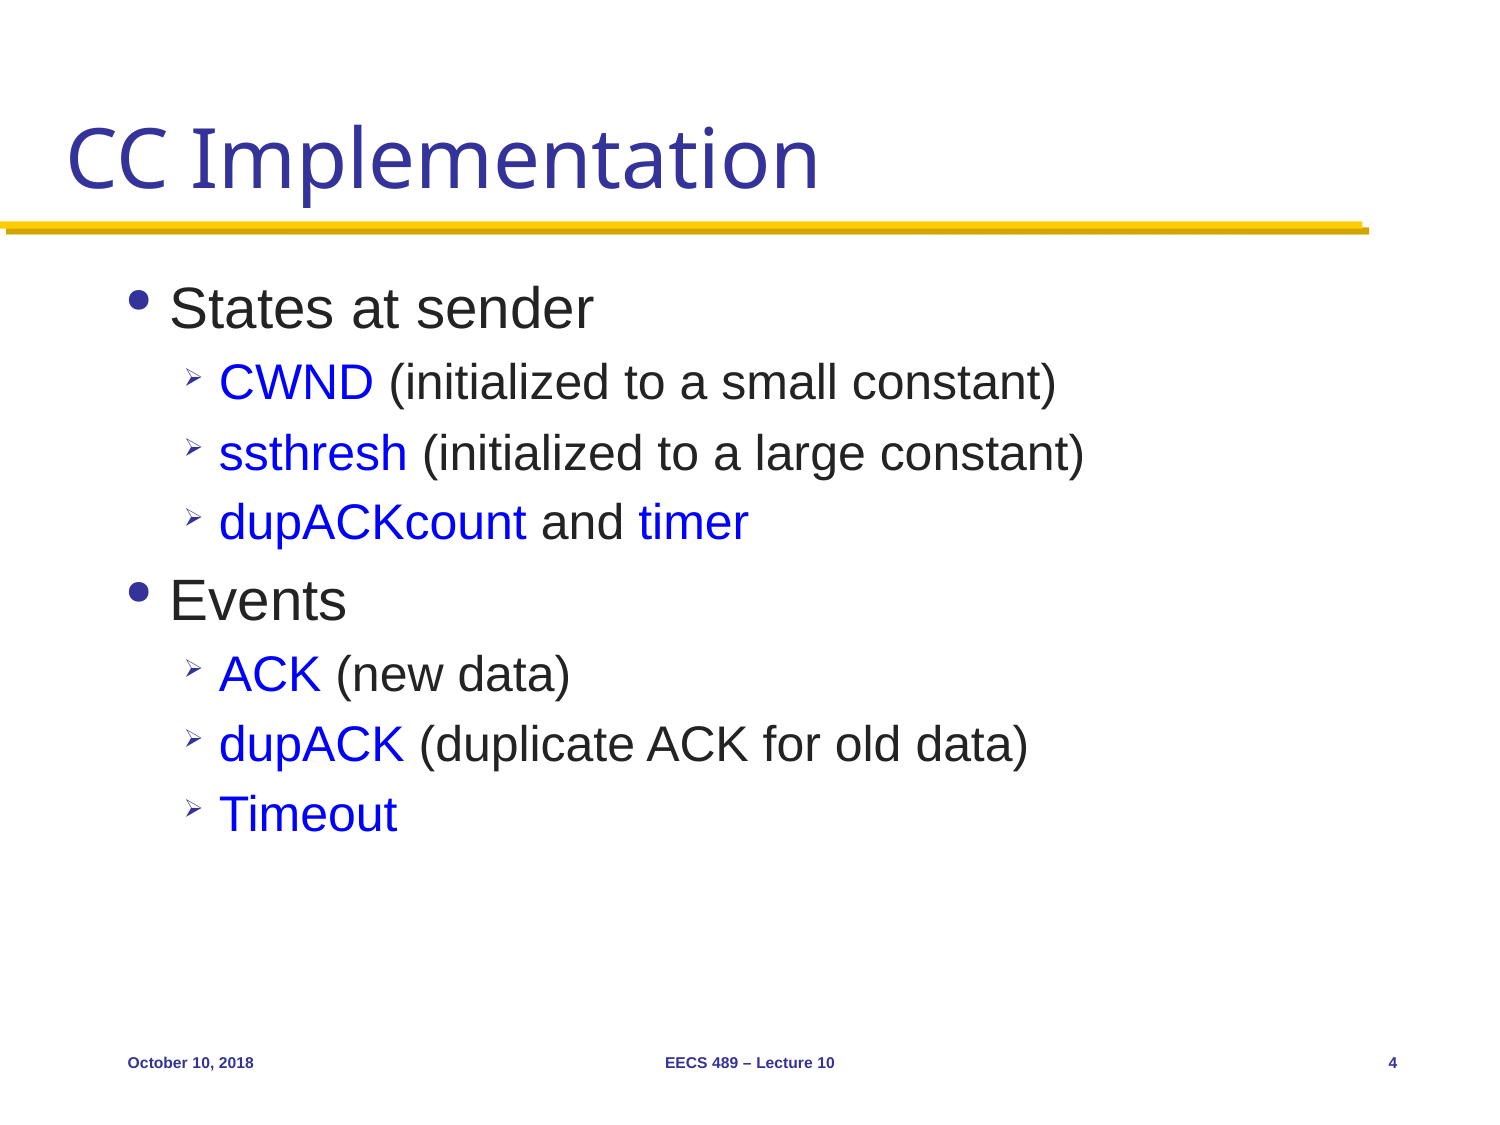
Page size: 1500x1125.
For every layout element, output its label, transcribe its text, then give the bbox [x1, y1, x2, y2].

slide_number 4 [1312, 1024, 1413, 1101]
list States at sender CWND (initialized to a small constant) ssthresh (initialized to a large constant) dupACKcount and timer Events ACK (new data) dupACK (duplicate ACK for old data) Timeout [112, 262, 1413, 988]
title CC Implementation [49, 24, 1451, 213]
footer EECS 489 – Lecture 10 [512, 1024, 988, 1101]
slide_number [112, 1024, 426, 1101]
